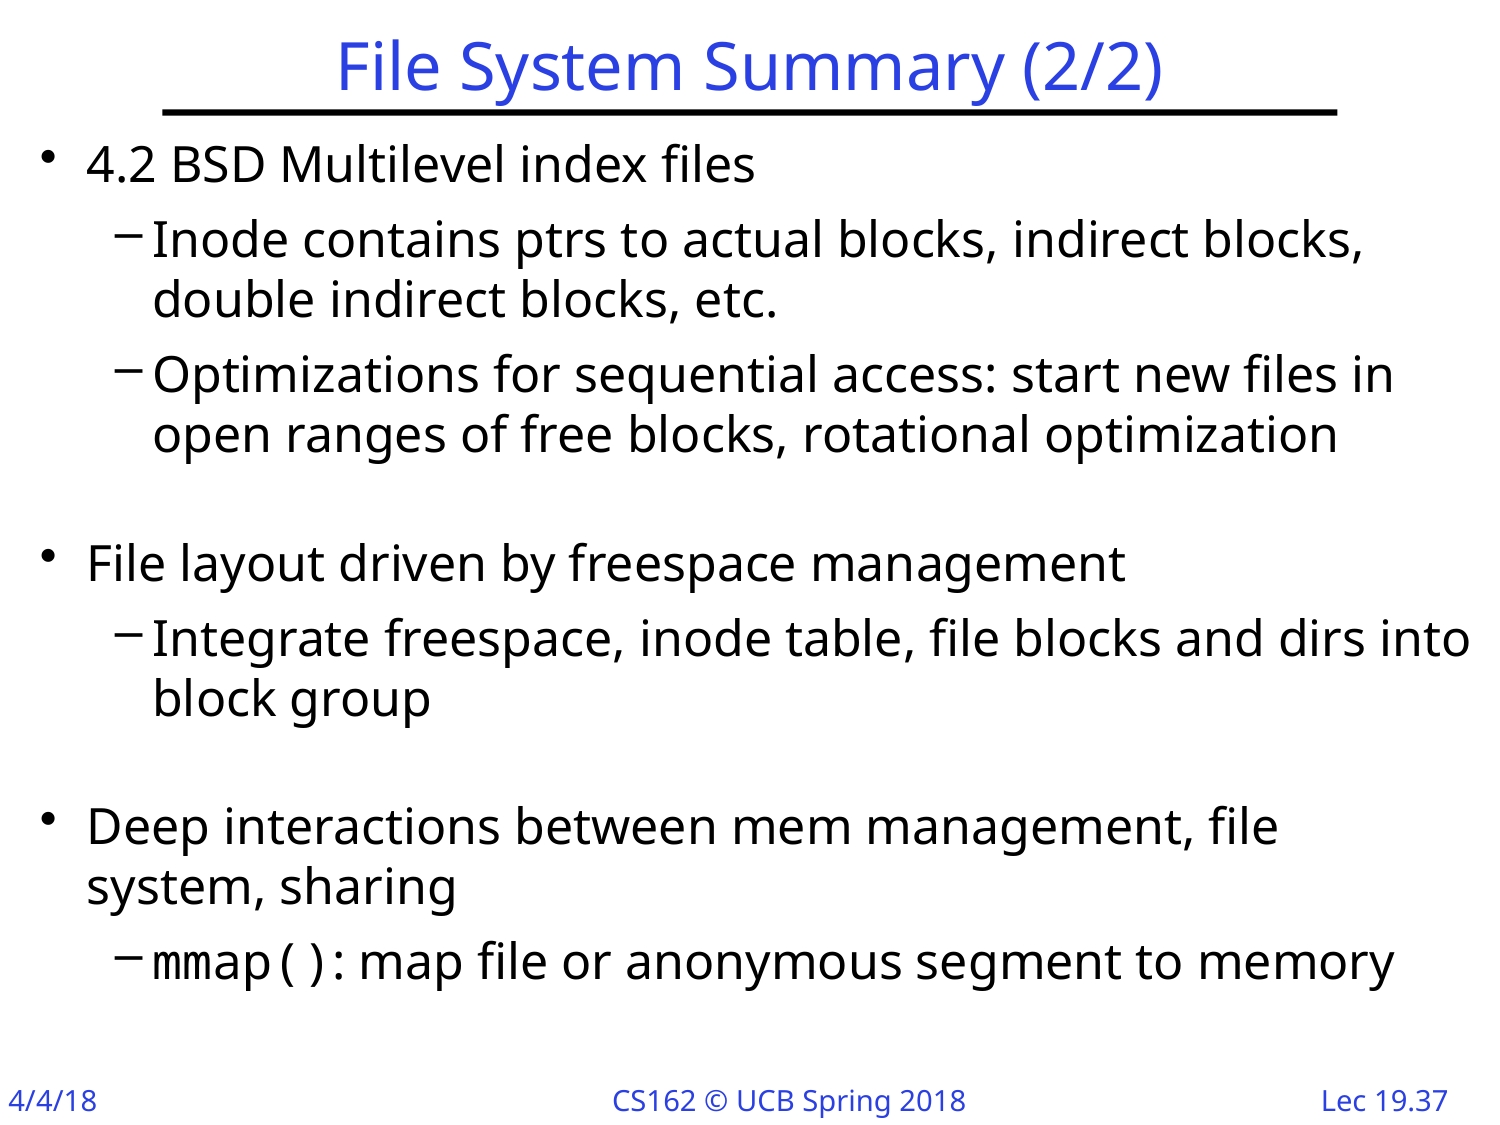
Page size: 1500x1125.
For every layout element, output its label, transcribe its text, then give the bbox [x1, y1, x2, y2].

list 4.2 BSD Multilevel index files Inode contains ptrs to actual blocks, indirect blocks, double indirect blocks, etc. Optimizations for sequential access: start new files in open ranges of free blocks, rotational optimization File layout driven by freespace management Integrate freespace, inode table, file blocks and dirs into block group Deep interactions between mem management, file system, sharing mmap(): map file or anonymous segment to memory [24, 125, 1488, 1100]
title File System Summary (2/2) [162, 24, 1338, 113]
